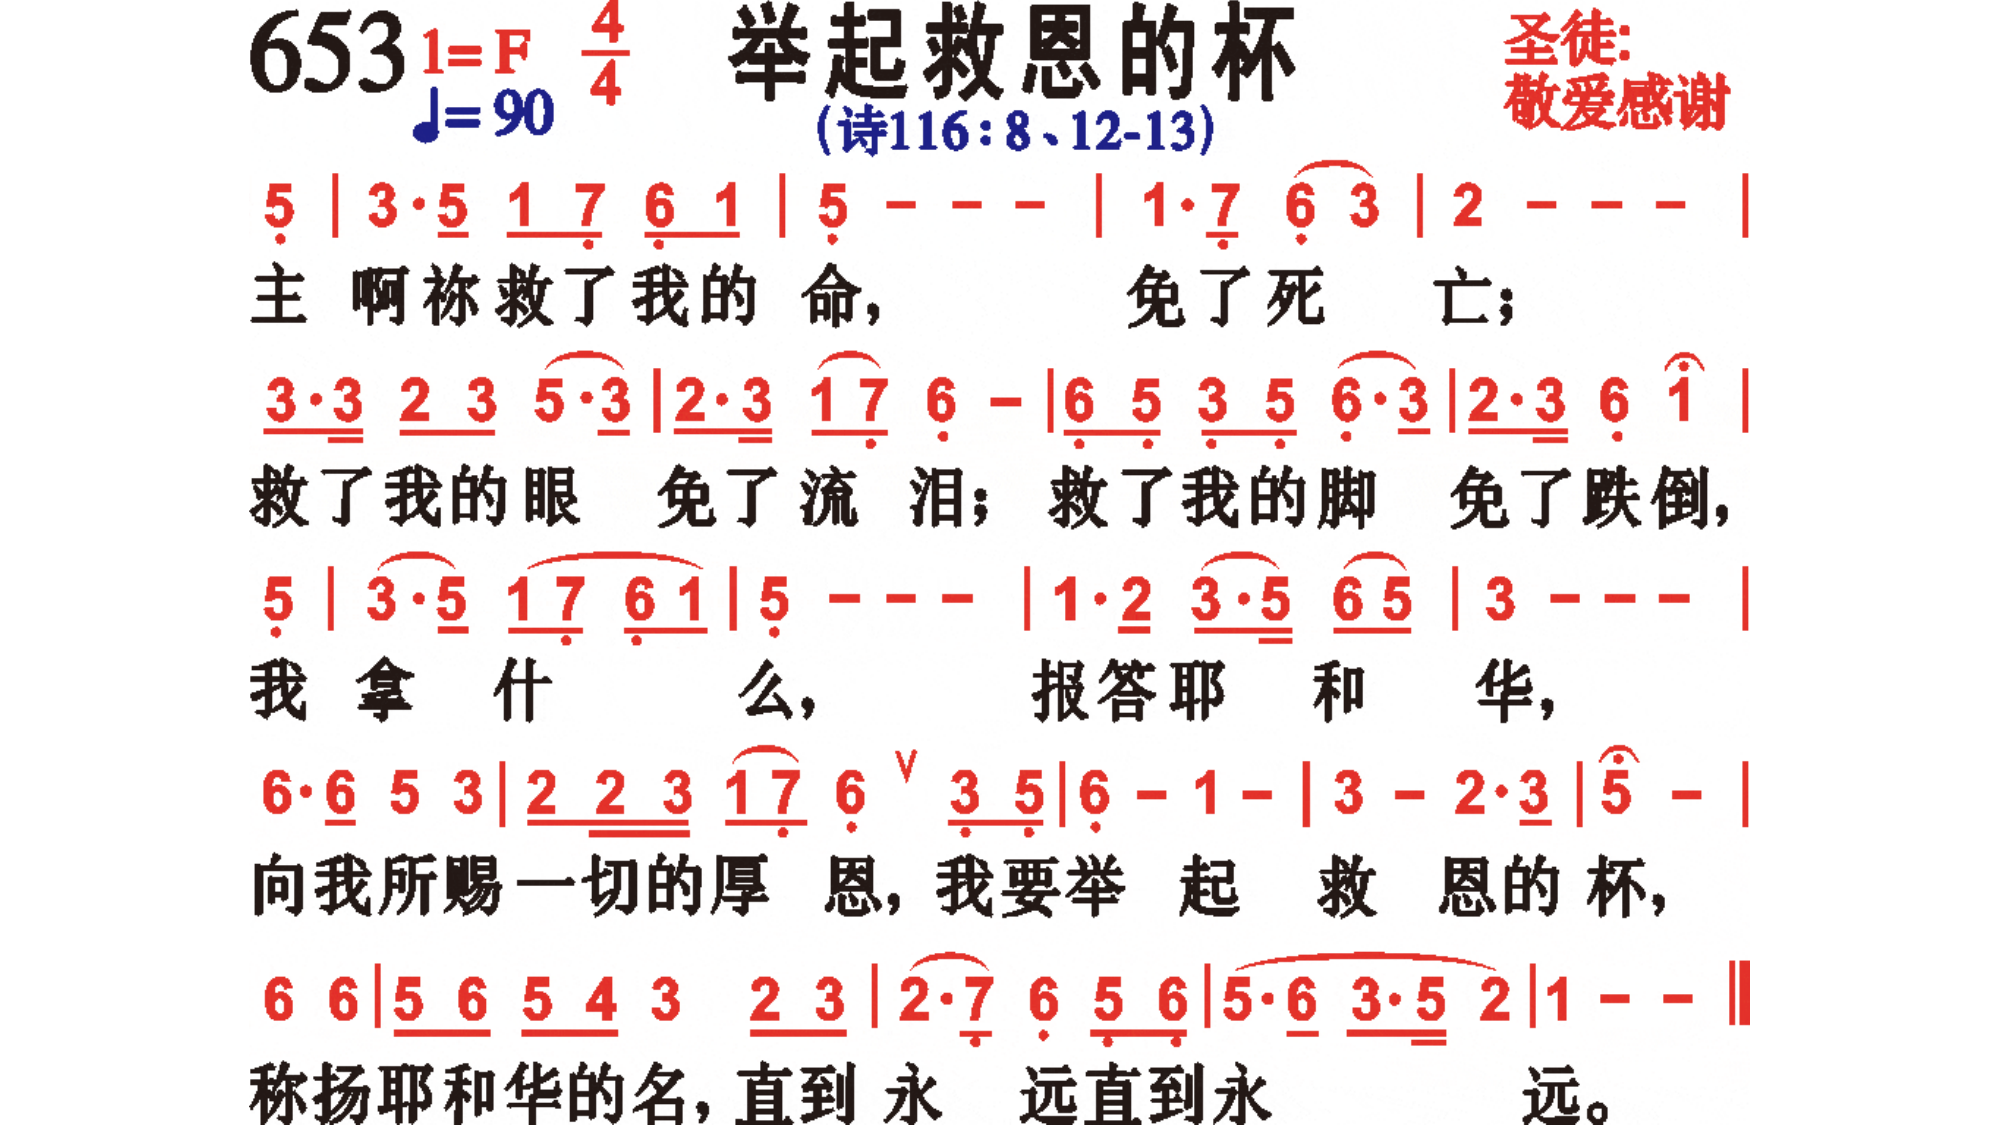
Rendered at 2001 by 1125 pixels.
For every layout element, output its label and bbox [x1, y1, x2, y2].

picture [249, 0, 1750, 1125]
